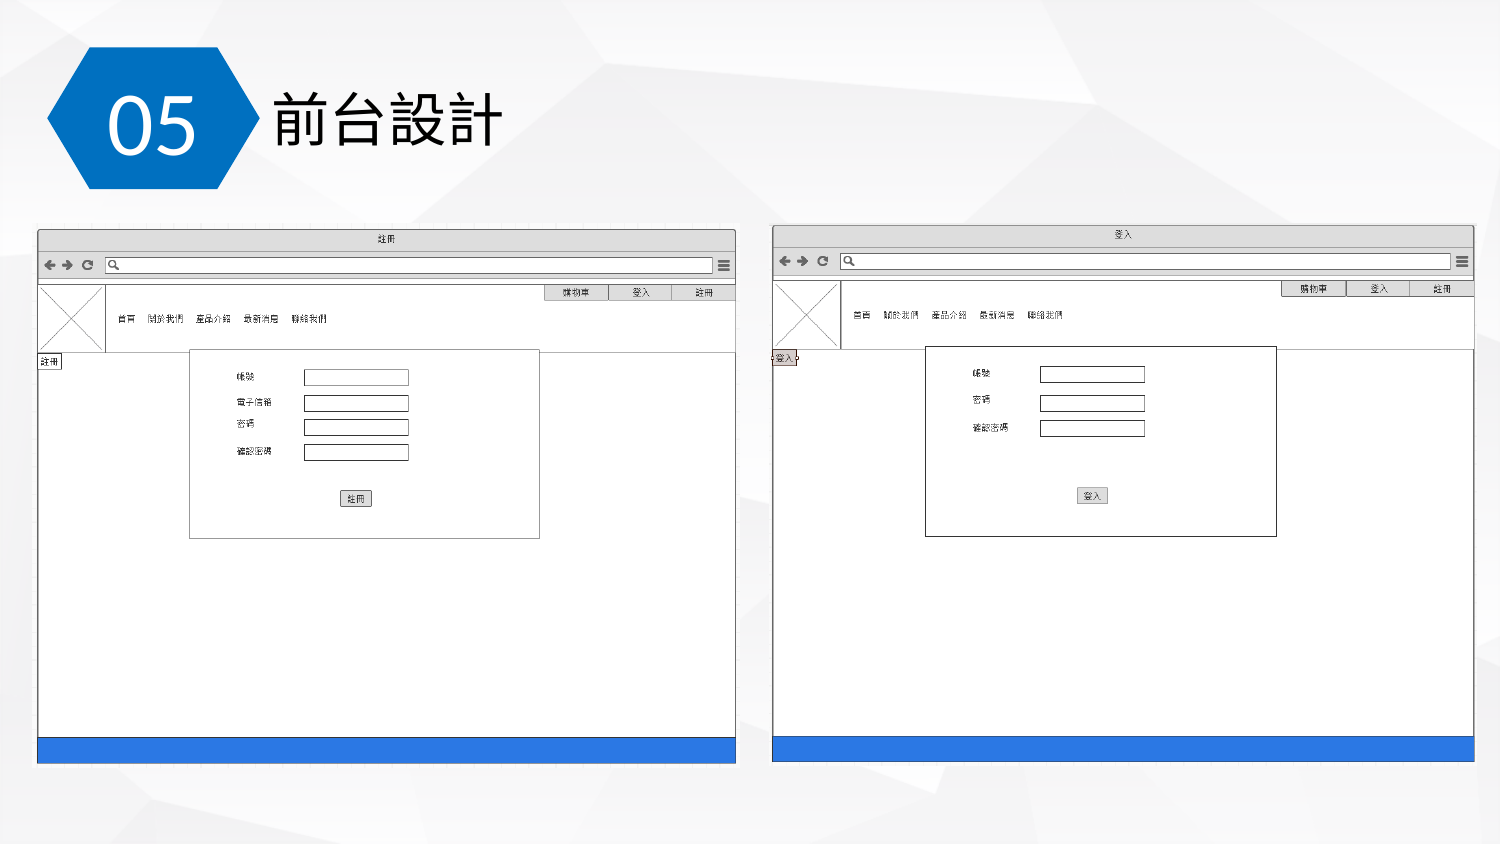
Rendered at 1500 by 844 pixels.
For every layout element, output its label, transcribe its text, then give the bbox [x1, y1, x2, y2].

text_box 前台設計 [271, 82, 1077, 153]
picture [0, 0, 1500, 844]
text_box 05 [45, 45, 262, 192]
